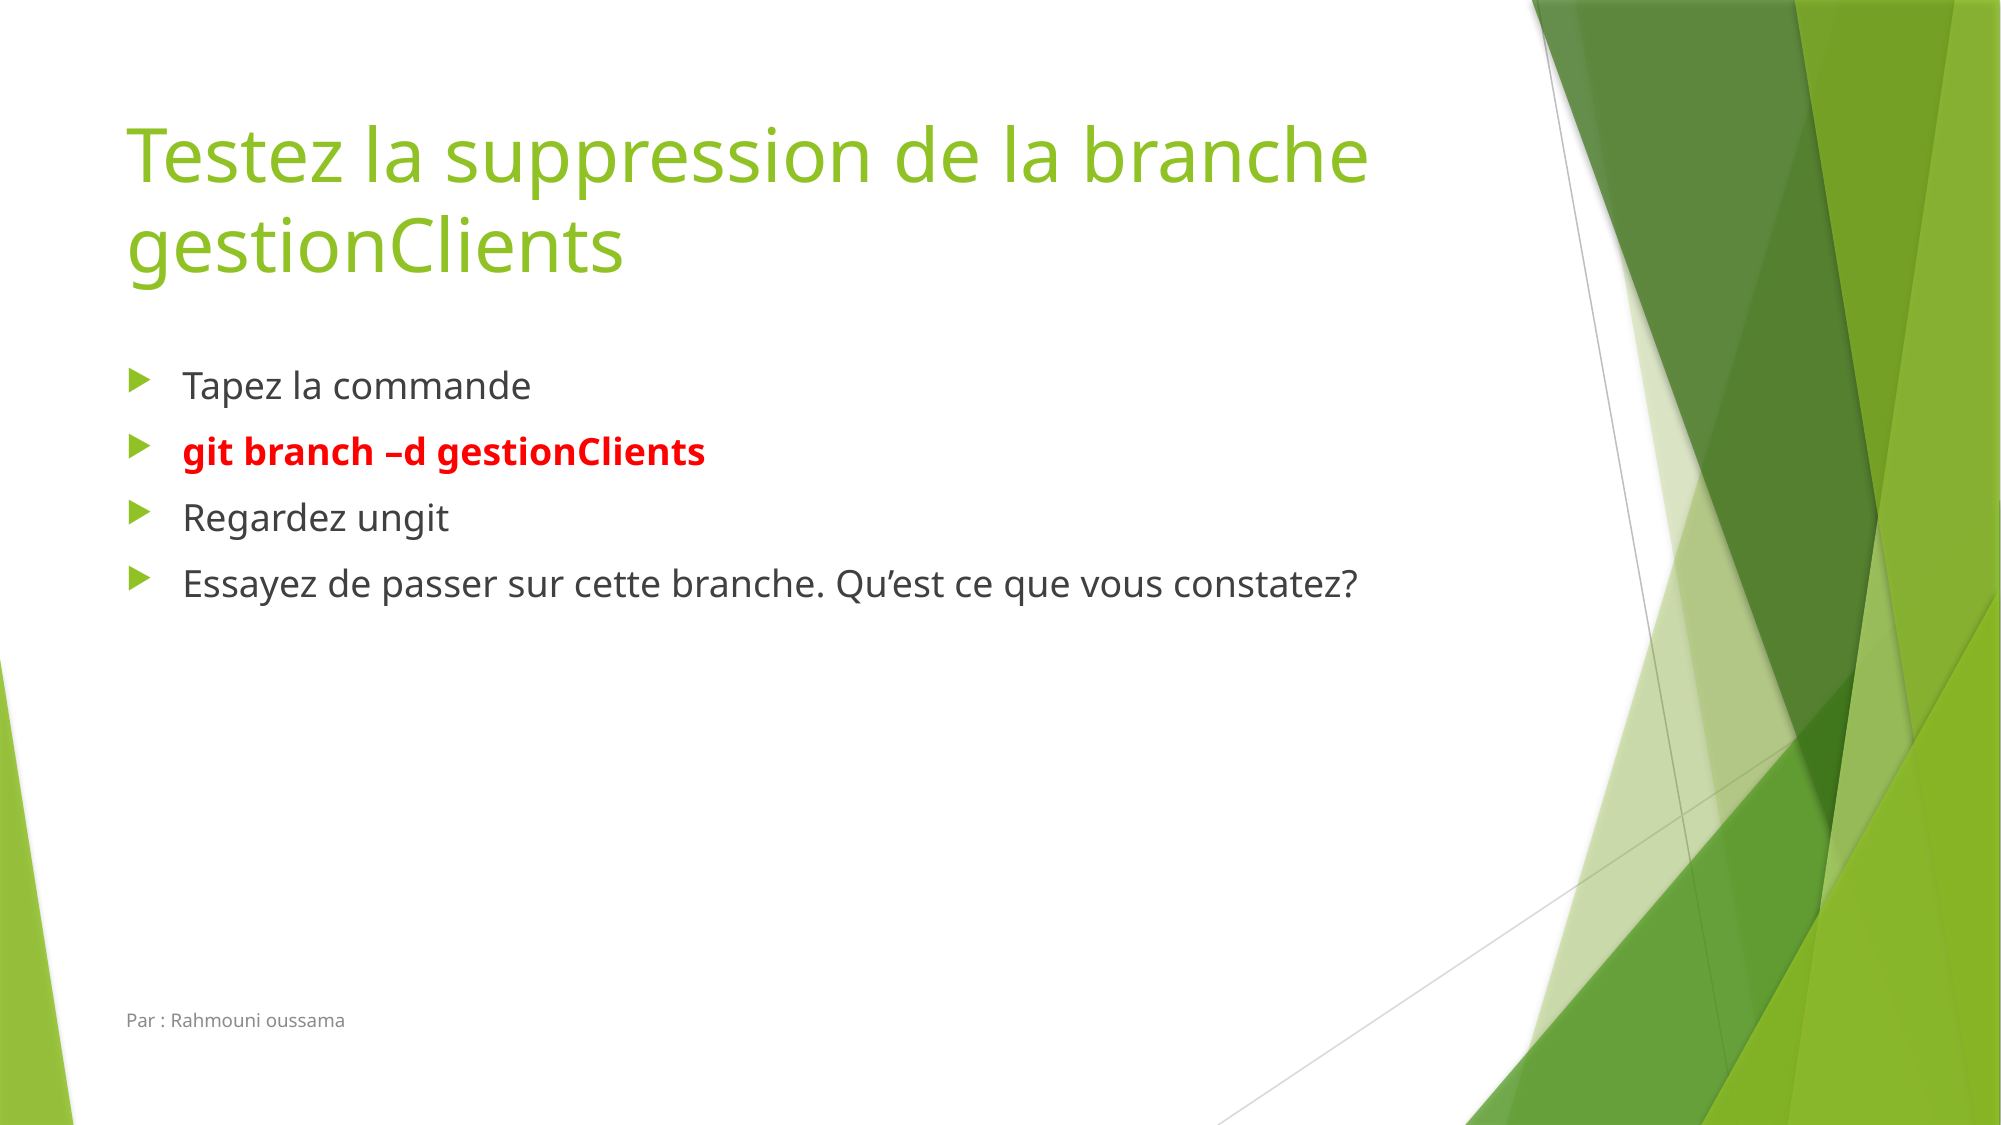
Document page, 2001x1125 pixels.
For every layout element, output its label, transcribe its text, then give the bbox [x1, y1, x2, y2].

list Tapez la commande git branch –d gestionClients Regardez ungit Essayez de passer sur cette branche. Qu’est ce que vous constatez? [111, 354, 1522, 992]
footer Par : Rahmouni oussama [111, 991, 1145, 1051]
title Testez la suppression de la branche gestionClients [111, 99, 1522, 317]
